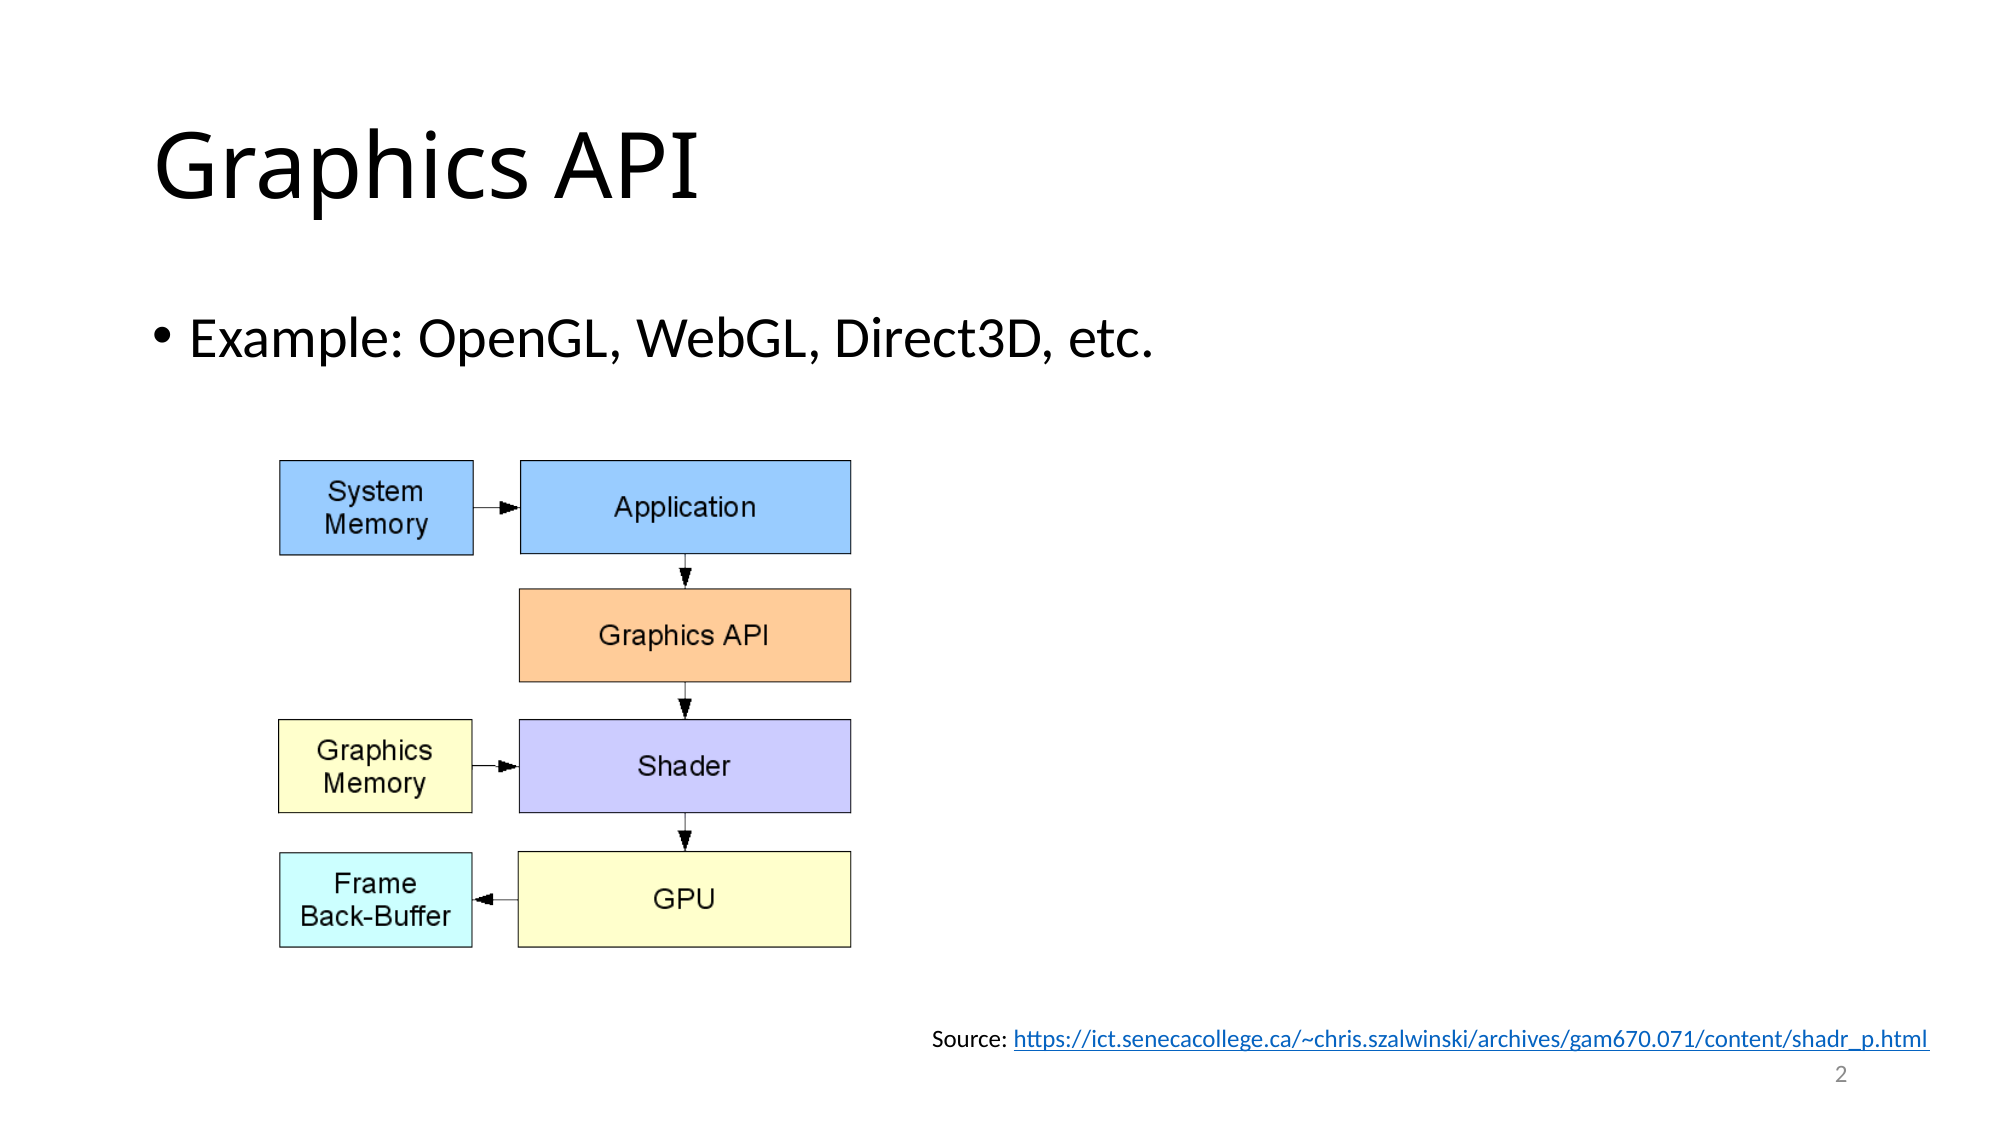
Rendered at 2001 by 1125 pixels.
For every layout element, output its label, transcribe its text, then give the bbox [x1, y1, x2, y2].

slide_number 2 [1412, 1042, 1863, 1103]
picture [278, 460, 854, 949]
text_box Source: https://ict.senecacollege.ca/~chris.szalwinski/archives/gam670.071/content/shadr_p.html [916, 1015, 1950, 1061]
list Example: OpenGL, WebGL, Direct3D, etc. [137, 299, 1863, 1014]
title Graphics API [137, 59, 1863, 278]
